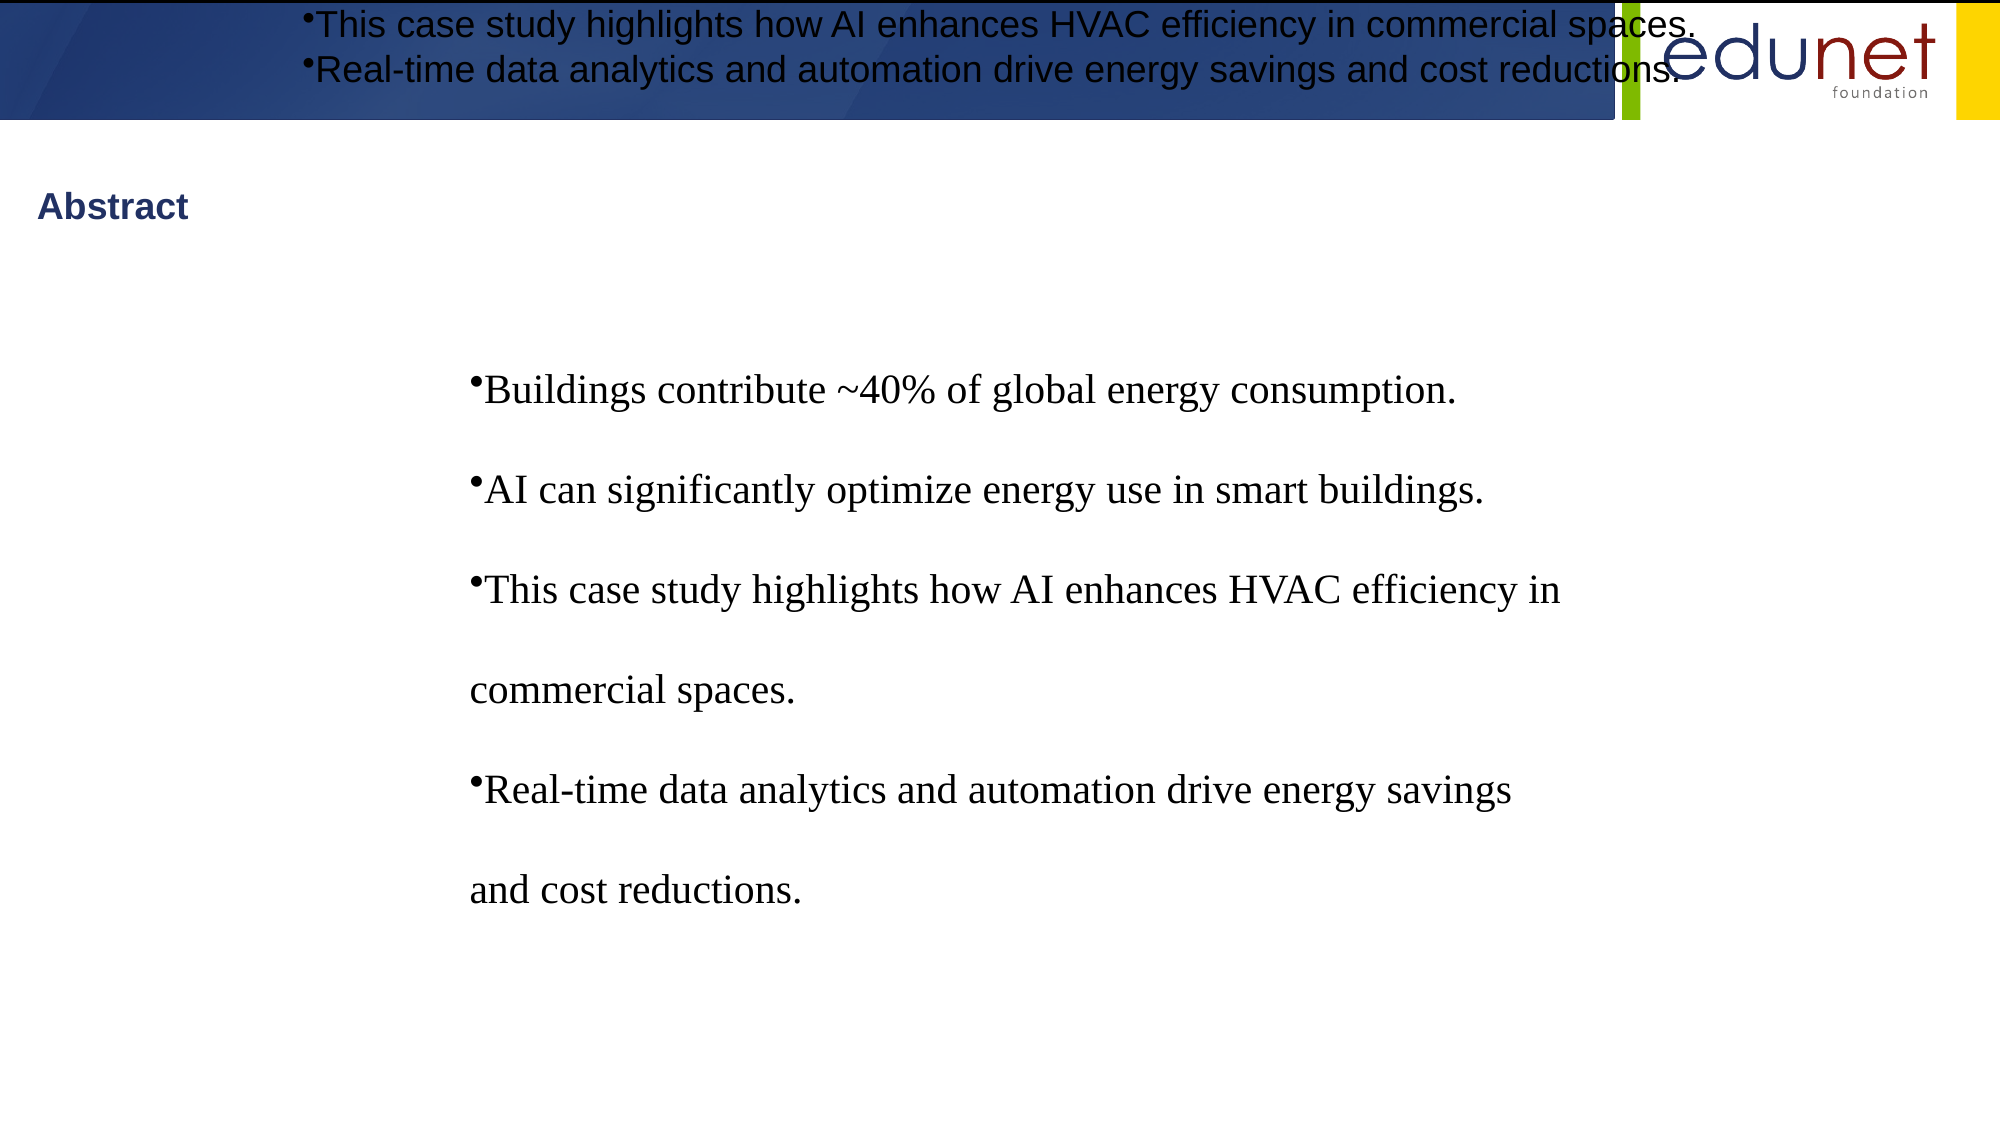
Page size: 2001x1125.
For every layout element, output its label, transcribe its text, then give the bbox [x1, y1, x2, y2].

text_box Buildings contribute ~40% of global energy consumption. AI can significantly optimize energy use in smart buildings. This case study highlights how AI enhances HVAC efficiency in commercial spaces. Real-time data analytics and automation drive energy savings and cost reductions. [454, 304, 1592, 920]
text_box Abstract [22, 175, 1024, 235]
text_box Buildings contribute ~40% of global energy consumption. AI can significantly optimize energy use in smart buildings. This case study highlights how AI enhances HVAC efficiency in commercial spaces. Real-time data analytics and automation drive energy savings and cost reductions. [287, 56, 1713, 143]
picture [1713, 12, 1948, 108]
text_box [0, 0, 1892, 56]
